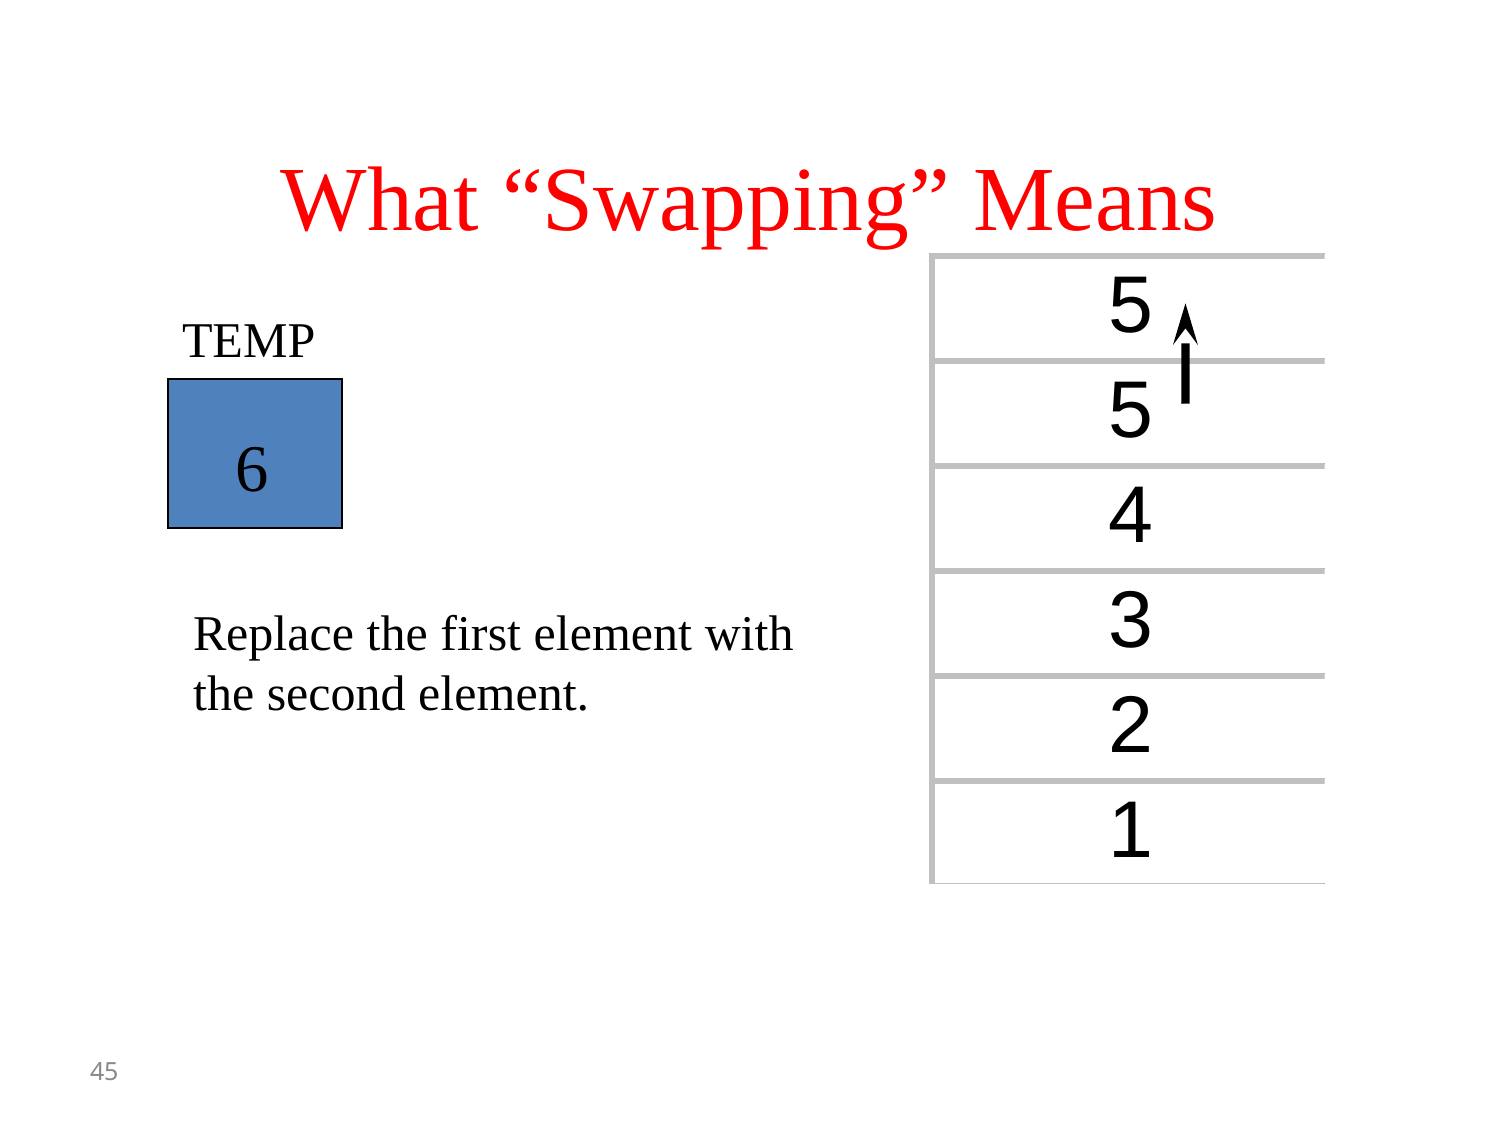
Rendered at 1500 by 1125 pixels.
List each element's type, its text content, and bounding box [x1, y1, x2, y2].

text_box Replace the first element with the second element. [178, 593, 859, 729]
text_box TEMP [166, 300, 379, 376]
text_box What “Swapping” Means [112, 99, 1388, 288]
slide_number 45 [75, 1042, 425, 1103]
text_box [928, 252, 1325, 884]
text_box 6 [180, 417, 324, 513]
text_box [167, 379, 342, 528]
